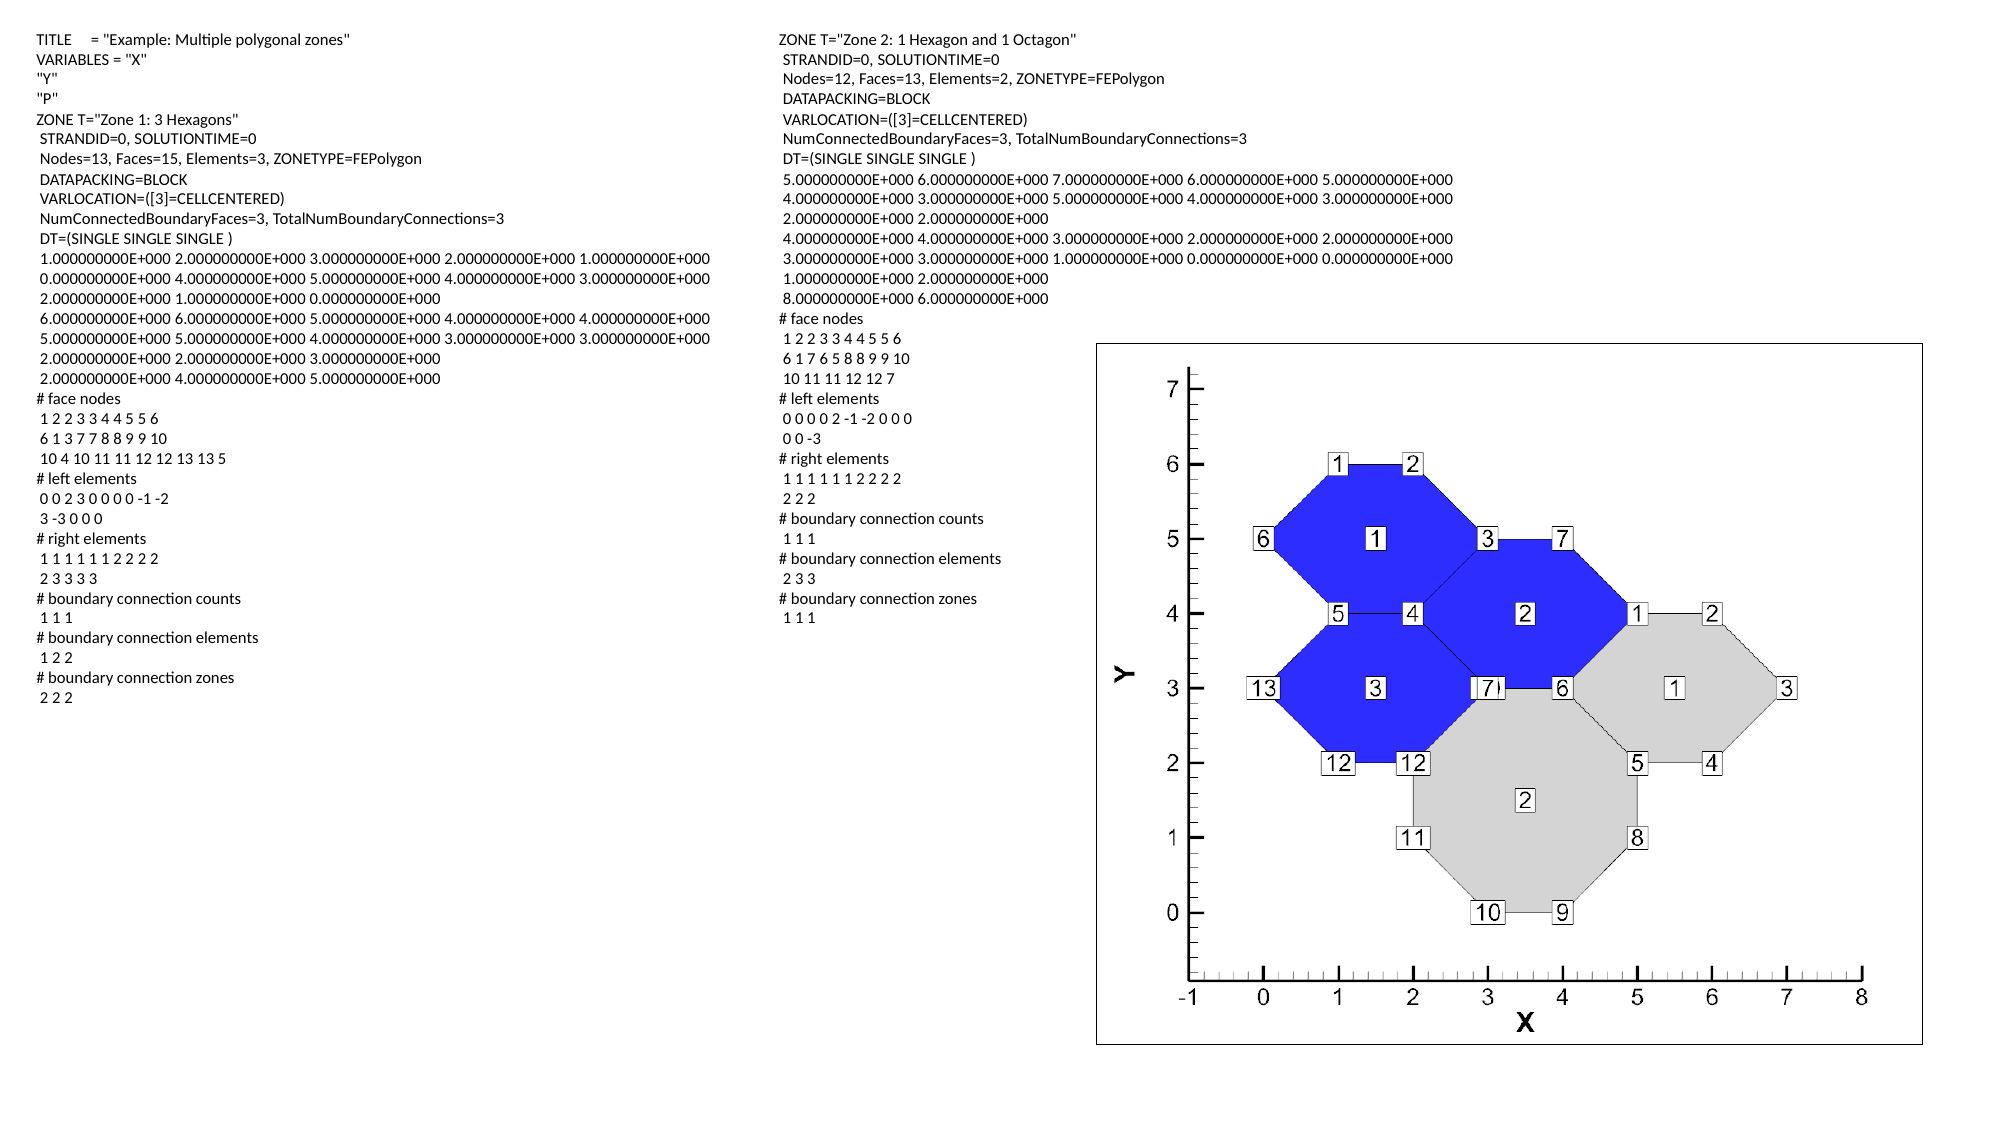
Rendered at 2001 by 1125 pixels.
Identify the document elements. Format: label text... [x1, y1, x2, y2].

text_box ZONE T="Zone 2: 1 Hexagon and 1 Octagon" STRANDID=0, SOLUTIONTIME=0 Nodes=12, Faces=13, Elements=2, ZONETYPE=FEPolygon DATAPACKING=BLOCK VARLOCATION=([3]=CELLCENTERED) NumConnectedBoundaryFaces=3, TotalNumBoundaryConnections=3 DT=(SINGLE SINGLE SINGLE ) 5.000000000E+000 6.000000000E+000 7.000000000E+000 6.000000000E+000 5.000000000E+000 4.000000000E+000 3.000000000E+000 5.000000000E+000 4.000000000E+000 3.000000000E+000 2.000000000E+000 2.000000000E+000 4.000000000E+000 4.000000000E+000 3.000000000E+000 2.000000000E+000 2.000000000E+000 3.000000000E+000 3.000000000E+000 1.000000000E+000 0.000000000E+000 0.000000000E+000 1.000000000E+000 2.000000000E+000 8.000000000E+000 6.000000000E+000 # face nodes 1 2 2 3 3 4 4 5 5 6 6 1 7 6 5 8 8 9 9 10 10 11 11 12 12 7 # left elements 0 0 0 0 2 -1 -2 0 0 0 0 0 -3 # right elements 1 1 1 1 1 1 2 2 2 2 2 2 2 # boundary connection counts 1 1 1 # boundary connection elements 2 3 3 # boundary connection zones 1 1 1 [764, 21, 1469, 635]
picture [1096, 343, 1923, 1045]
text_box TITLE = "Example: Multiple polygonal zones" VARIABLES = "X" "Y" "P" ZONE T="Zone 1: 3 Hexagons" STRANDID=0, SOLUTIONTIME=0 Nodes=13, Faces=15, Elements=3, ZONETYPE=FEPolygon DATAPACKING=BLOCK VARLOCATION=([3]=CELLCENTERED) NumConnectedBoundaryFaces=3, TotalNumBoundaryConnections=3 DT=(SINGLE SINGLE SINGLE ) 1.000000000E+000 2.000000000E+000 3.000000000E+000 2.000000000E+000 1.000000000E+000 0.000000000E+000 4.000000000E+000 5.000000000E+000 4.000000000E+000 3.000000000E+000 2.000000000E+000 1.000000000E+000 0.000000000E+000 6.000000000E+000 6.000000000E+000 5.000000000E+000 4.000000000E+000 4.000000000E+000 5.000000000E+000 5.000000000E+000 4.000000000E+000 3.000000000E+000 3.000000000E+000 2.000000000E+000 2.000000000E+000 3.000000000E+000 2.000000000E+000 4.000000000E+000 5.000000000E+000 # face nodes 1 2 2 3 3 4 4 5 5 6 6 1 3 7 7 8 8 9 9 10 10 4 10 11 11 12 12 13 13 5 # left elements 0 0 2 3 0 0 0 0 -1 -2 3 -3 0 0 0 # right elements 1 1 1 1 1 1 2 2 2 2 2 3 3 3 3 # boundary connection counts 1 1 1 # boundary connection elements 1 2 2 # boundary connection zones 2 2 2 [21, 21, 727, 735]
